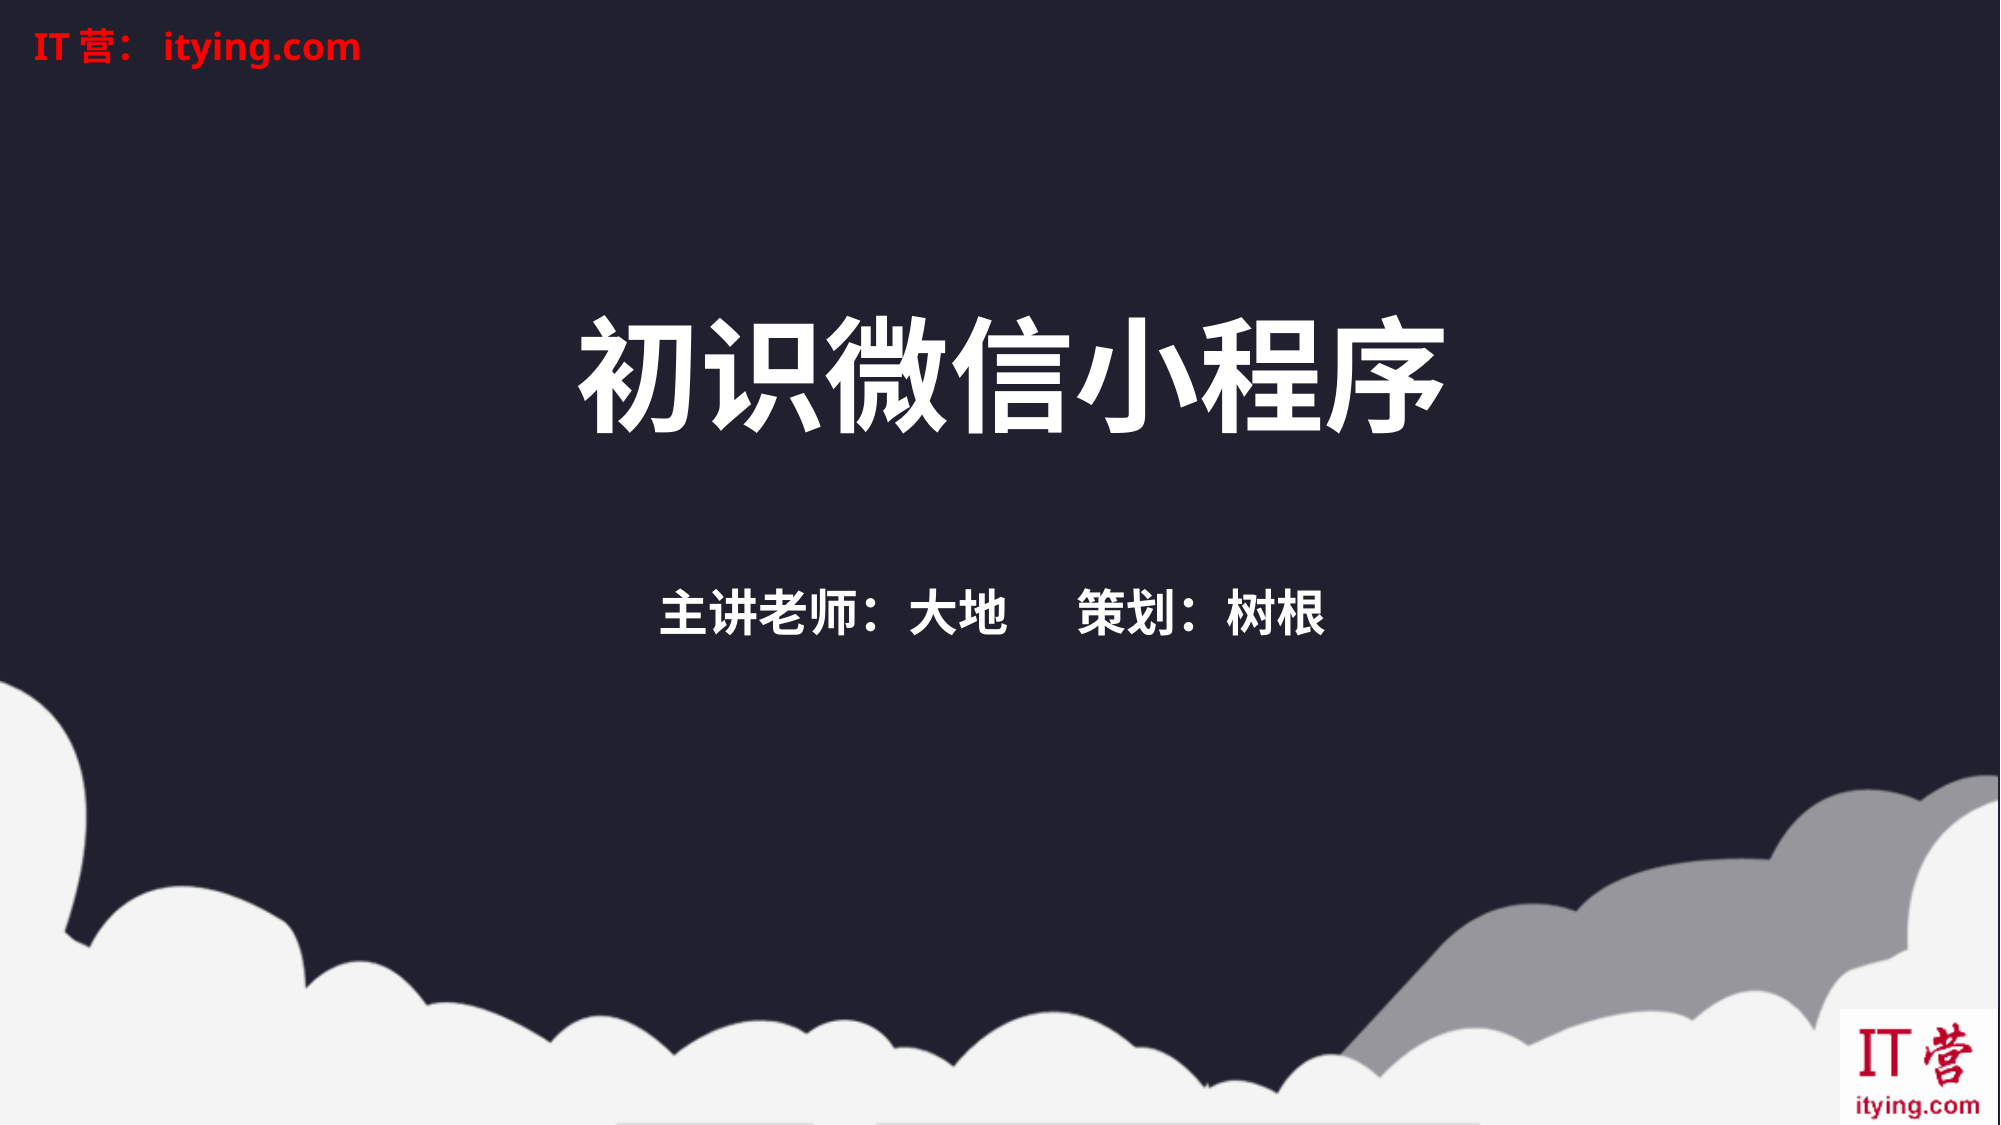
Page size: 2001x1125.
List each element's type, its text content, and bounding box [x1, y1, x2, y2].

text_box IT营：itying.com [19, 15, 408, 76]
text_box 主讲老师：大地 策划：树根 [390, 573, 1605, 611]
text_box 初识微信小程序 [306, 290, 1719, 456]
picture [0, 611, 1998, 1125]
